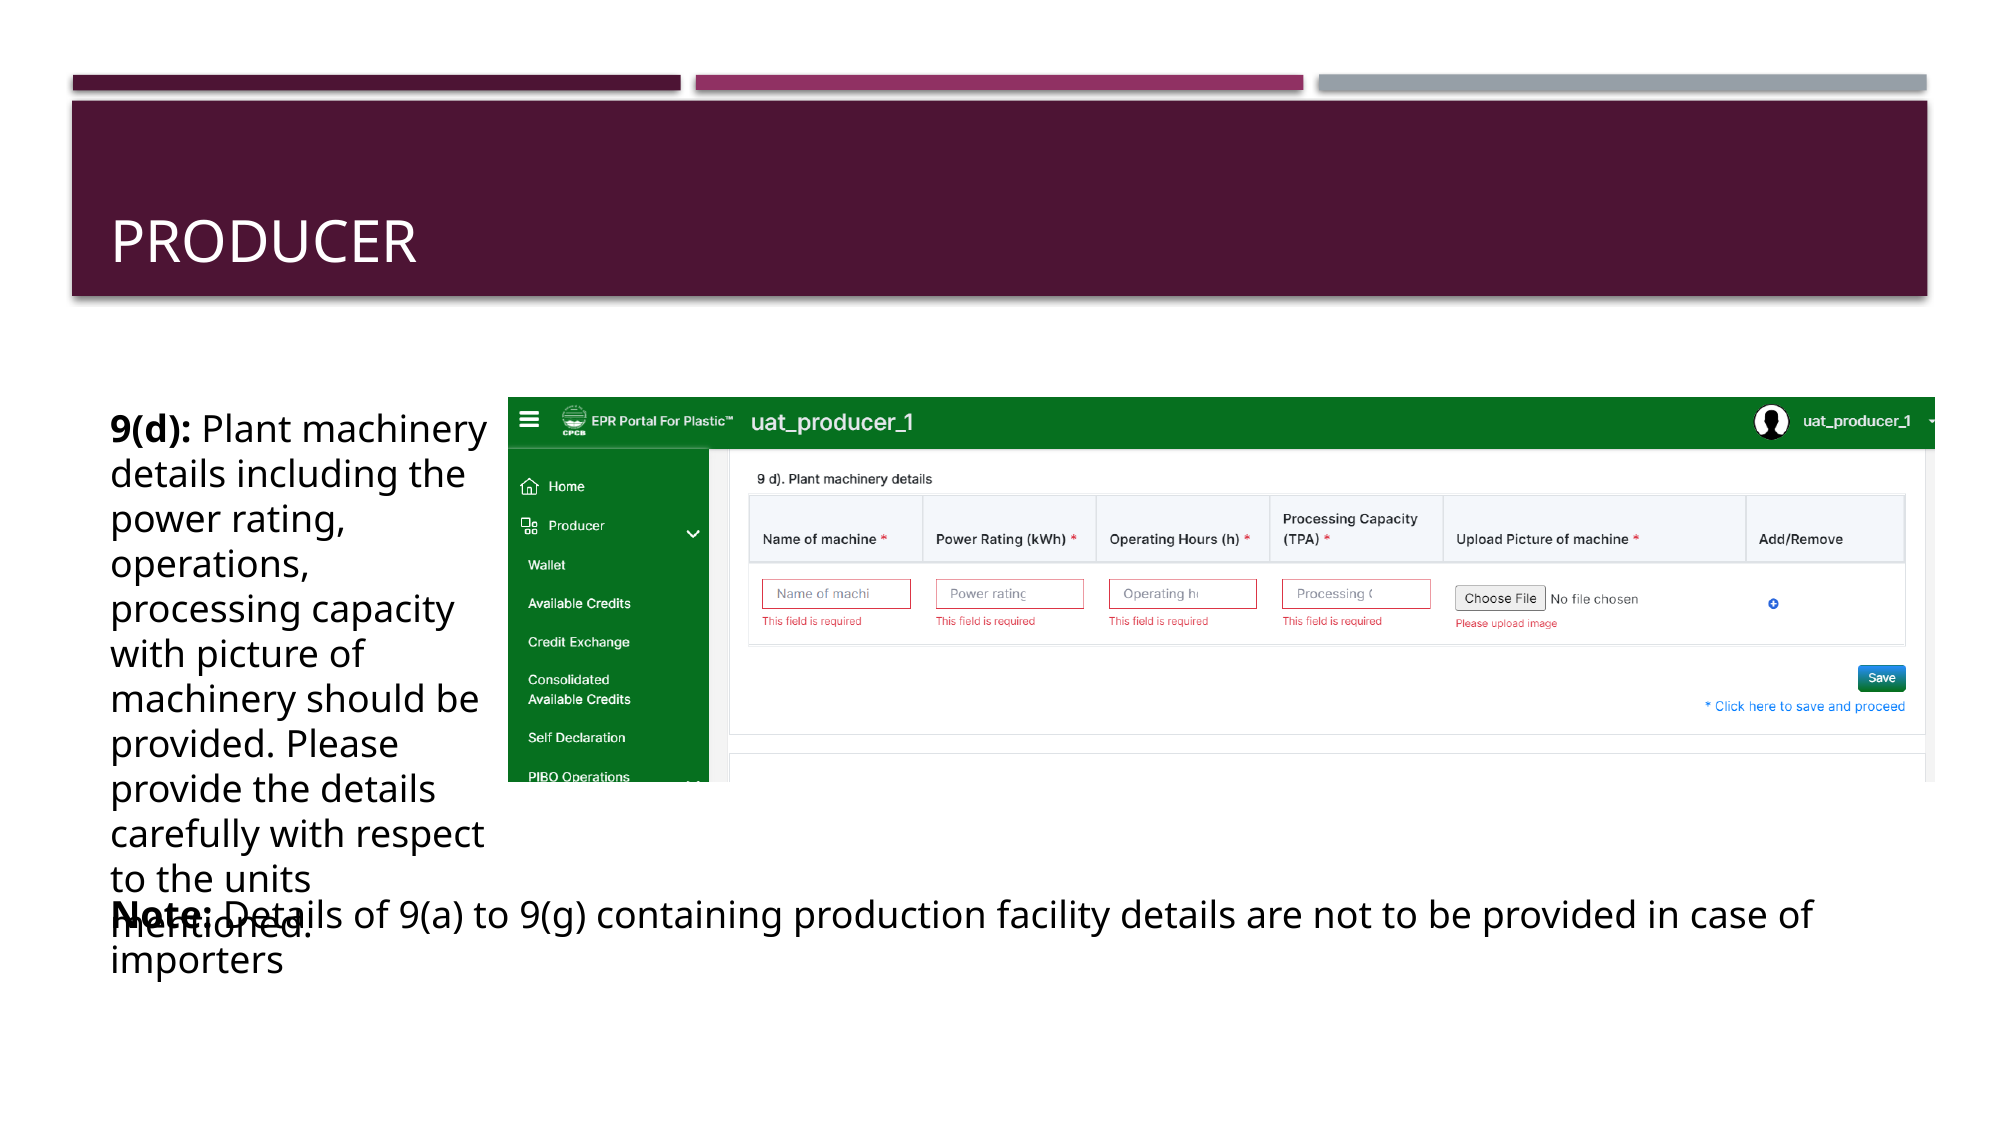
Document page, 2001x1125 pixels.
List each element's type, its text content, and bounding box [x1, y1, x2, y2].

title producer [95, 115, 1905, 282]
text_box 9(d): Plant machinery details including the power rating, operations, processing capacity with picture of machinery should be provided. Please provide the details carefully with respect to the units mentioned. [95, 397, 522, 883]
text_box Note: Details of 9(a) to 9(g) containing production facility details are not to be provided in case of importers [95, 883, 1849, 989]
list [507, 396, 1936, 783]
